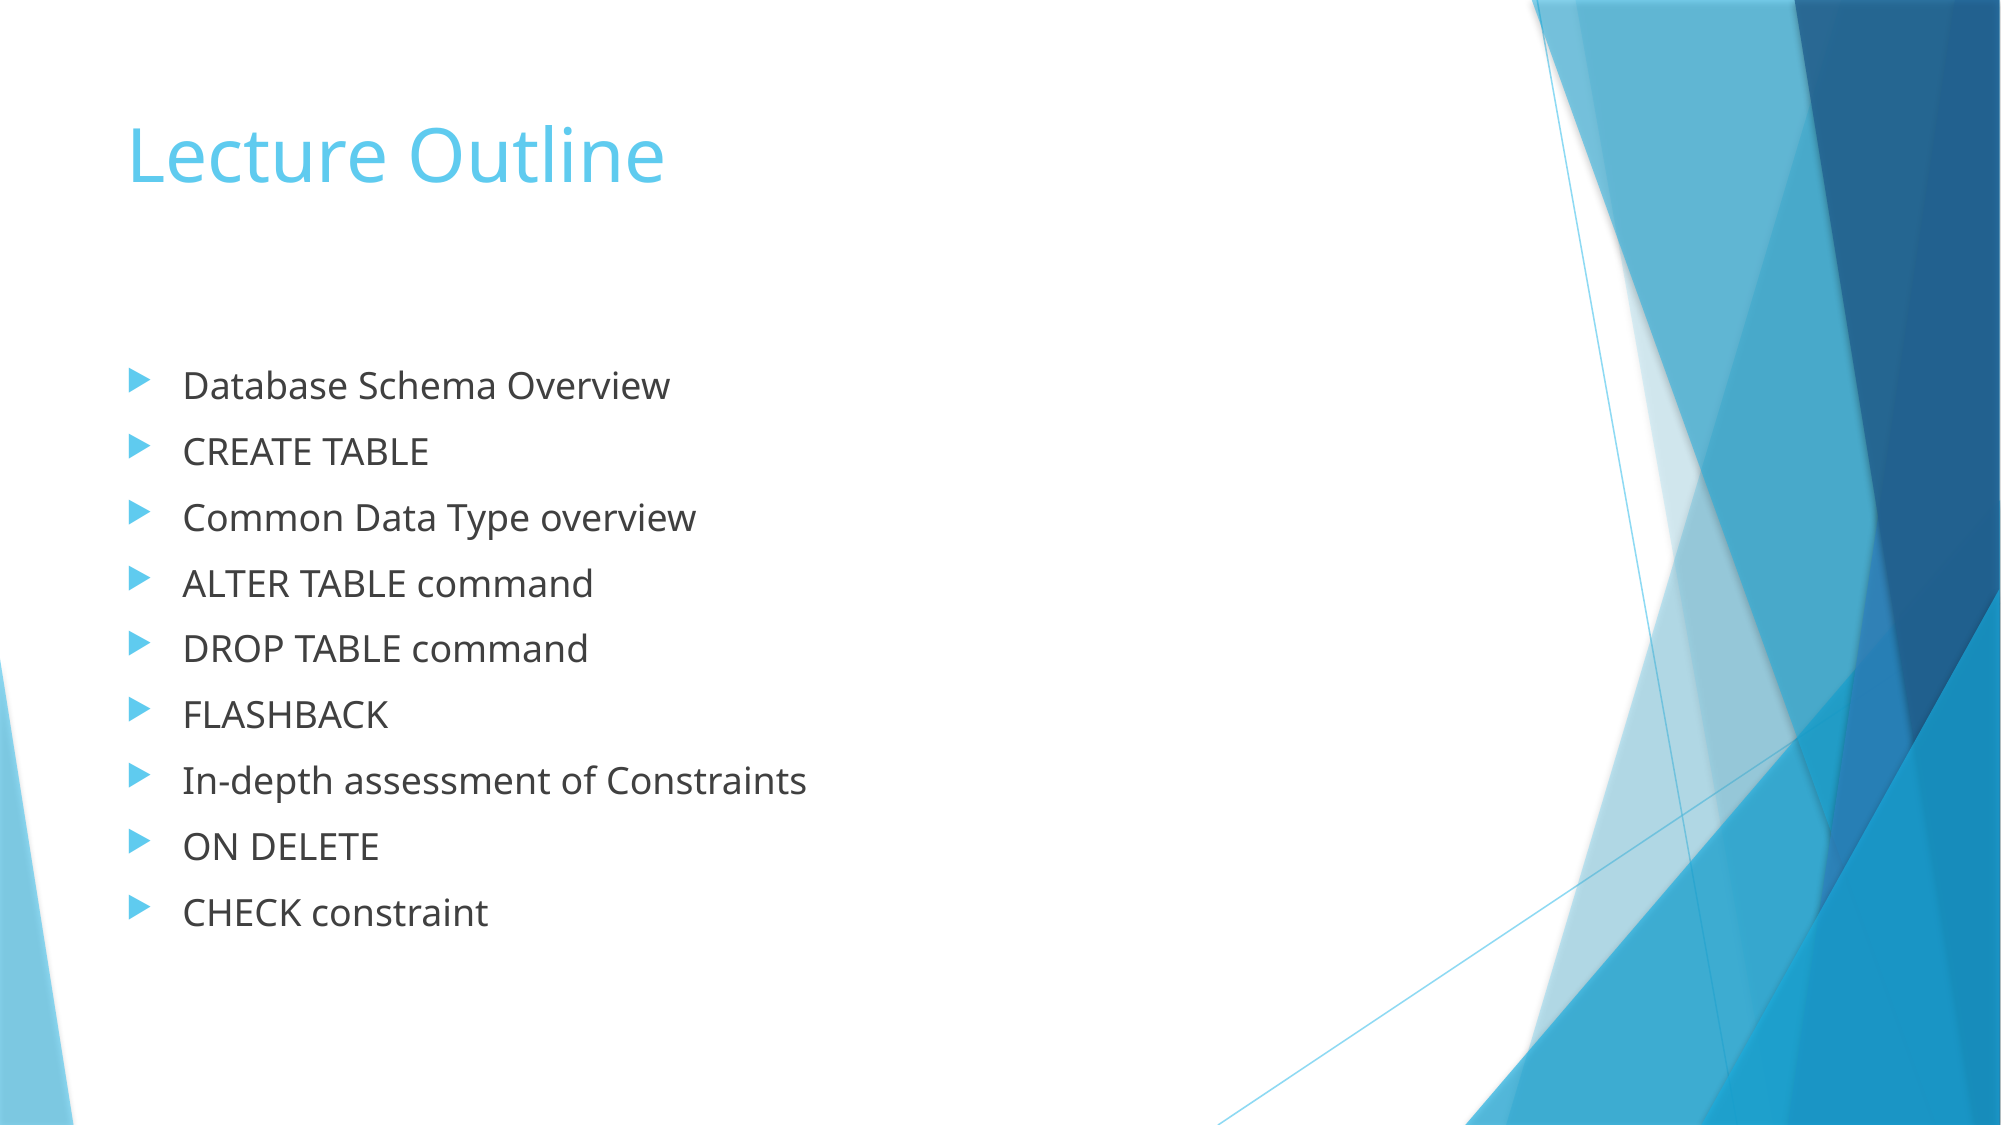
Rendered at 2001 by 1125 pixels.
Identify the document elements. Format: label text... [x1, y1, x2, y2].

title Lecture Outline [111, 99, 1522, 317]
list Database Schema Overview CREATE TABLE Common Data Type overview ALTER TABLE command DROP TABLE command FLASHBACK In-depth assessment of Constraints ON DELETE CHECK constraint [111, 354, 1522, 992]
